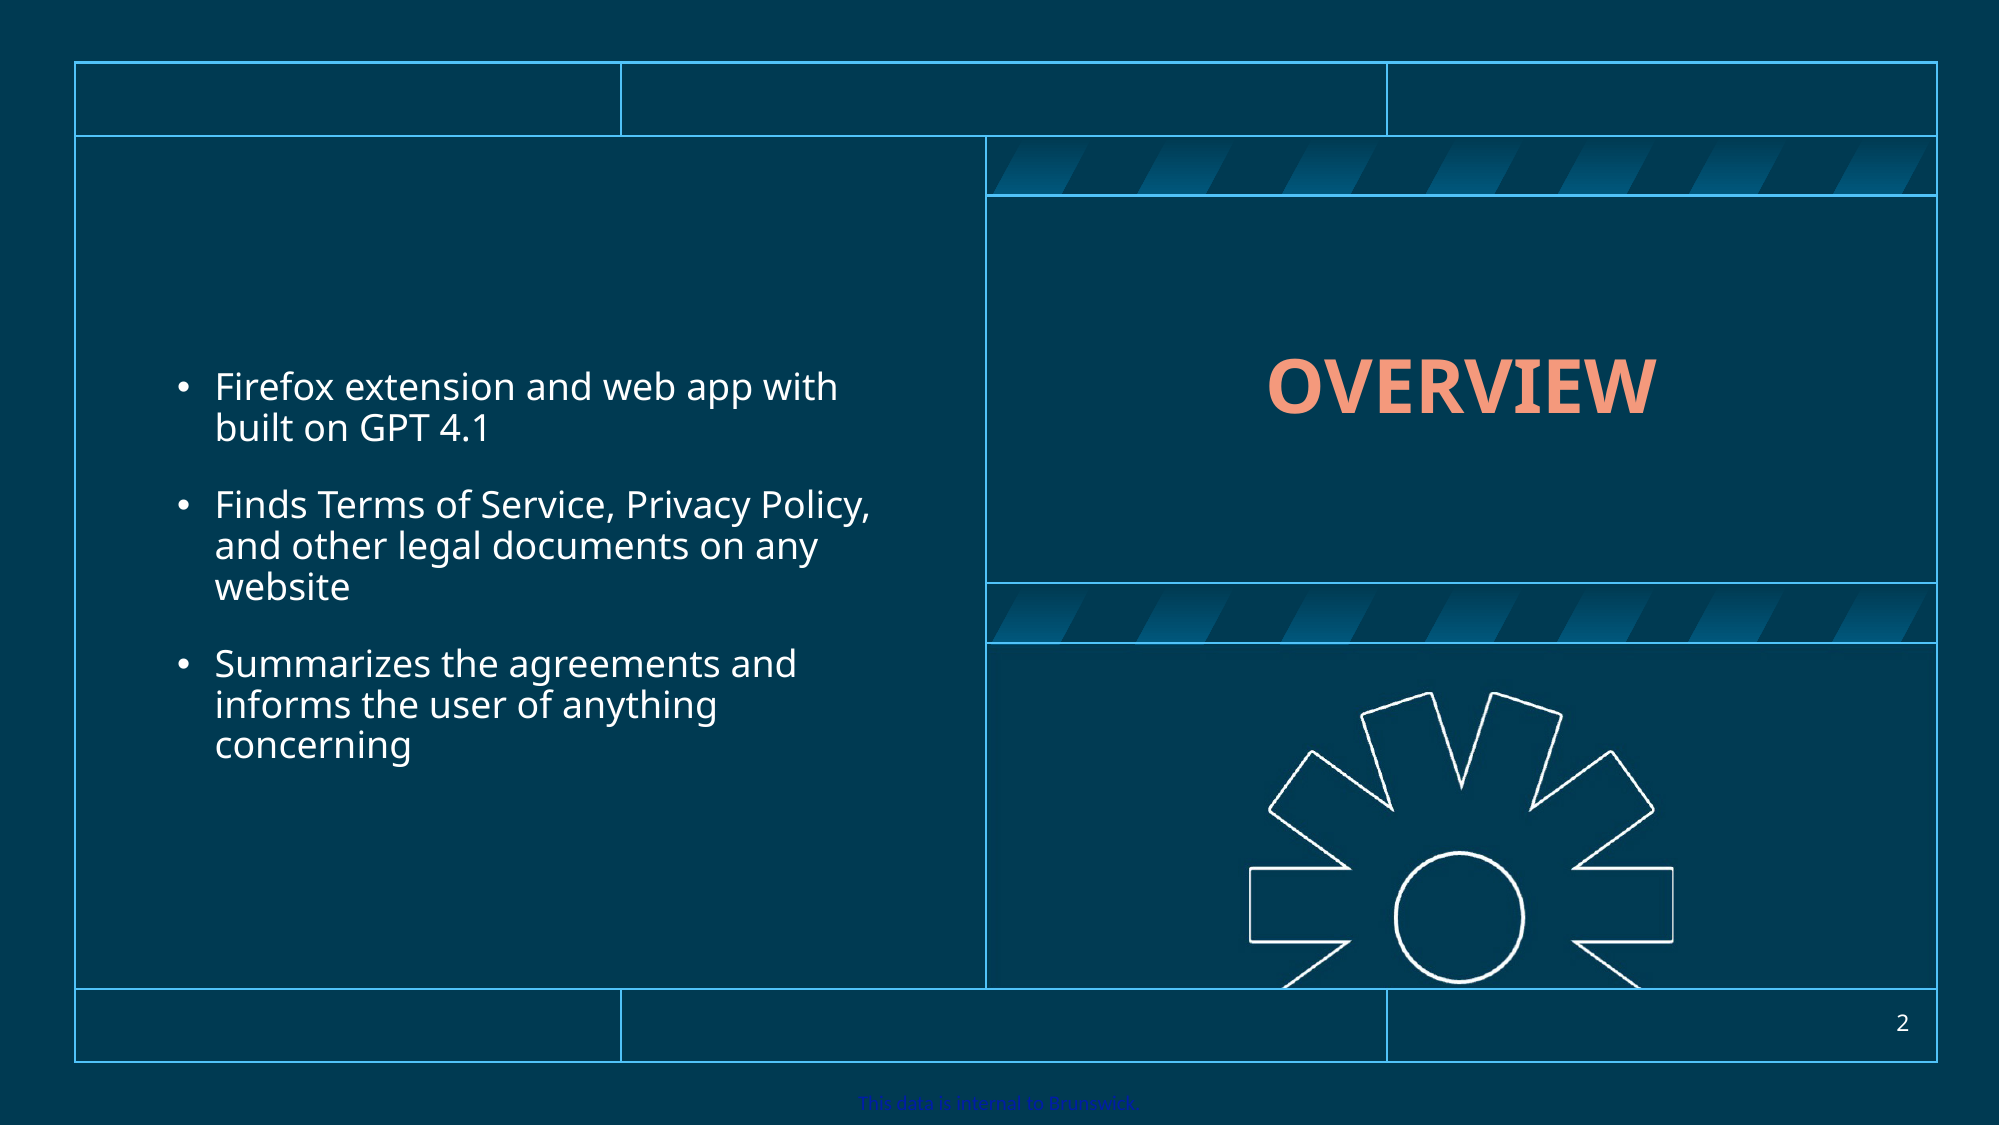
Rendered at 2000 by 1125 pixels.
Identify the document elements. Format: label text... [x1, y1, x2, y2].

title Overview [986, 201, 1937, 577]
picture [1248, 691, 1673, 988]
slide_number 2 [1787, 1001, 1925, 1047]
picture [1572, 940, 1673, 988]
picture [1394, 850, 1525, 984]
list Firefox extension and web app with built on GPT 4.1 Finds Terms of Service, Privacy Policy, and other legal documents on any website Summarizes the agreements and informs the user of anything concerning [161, 162, 913, 973]
